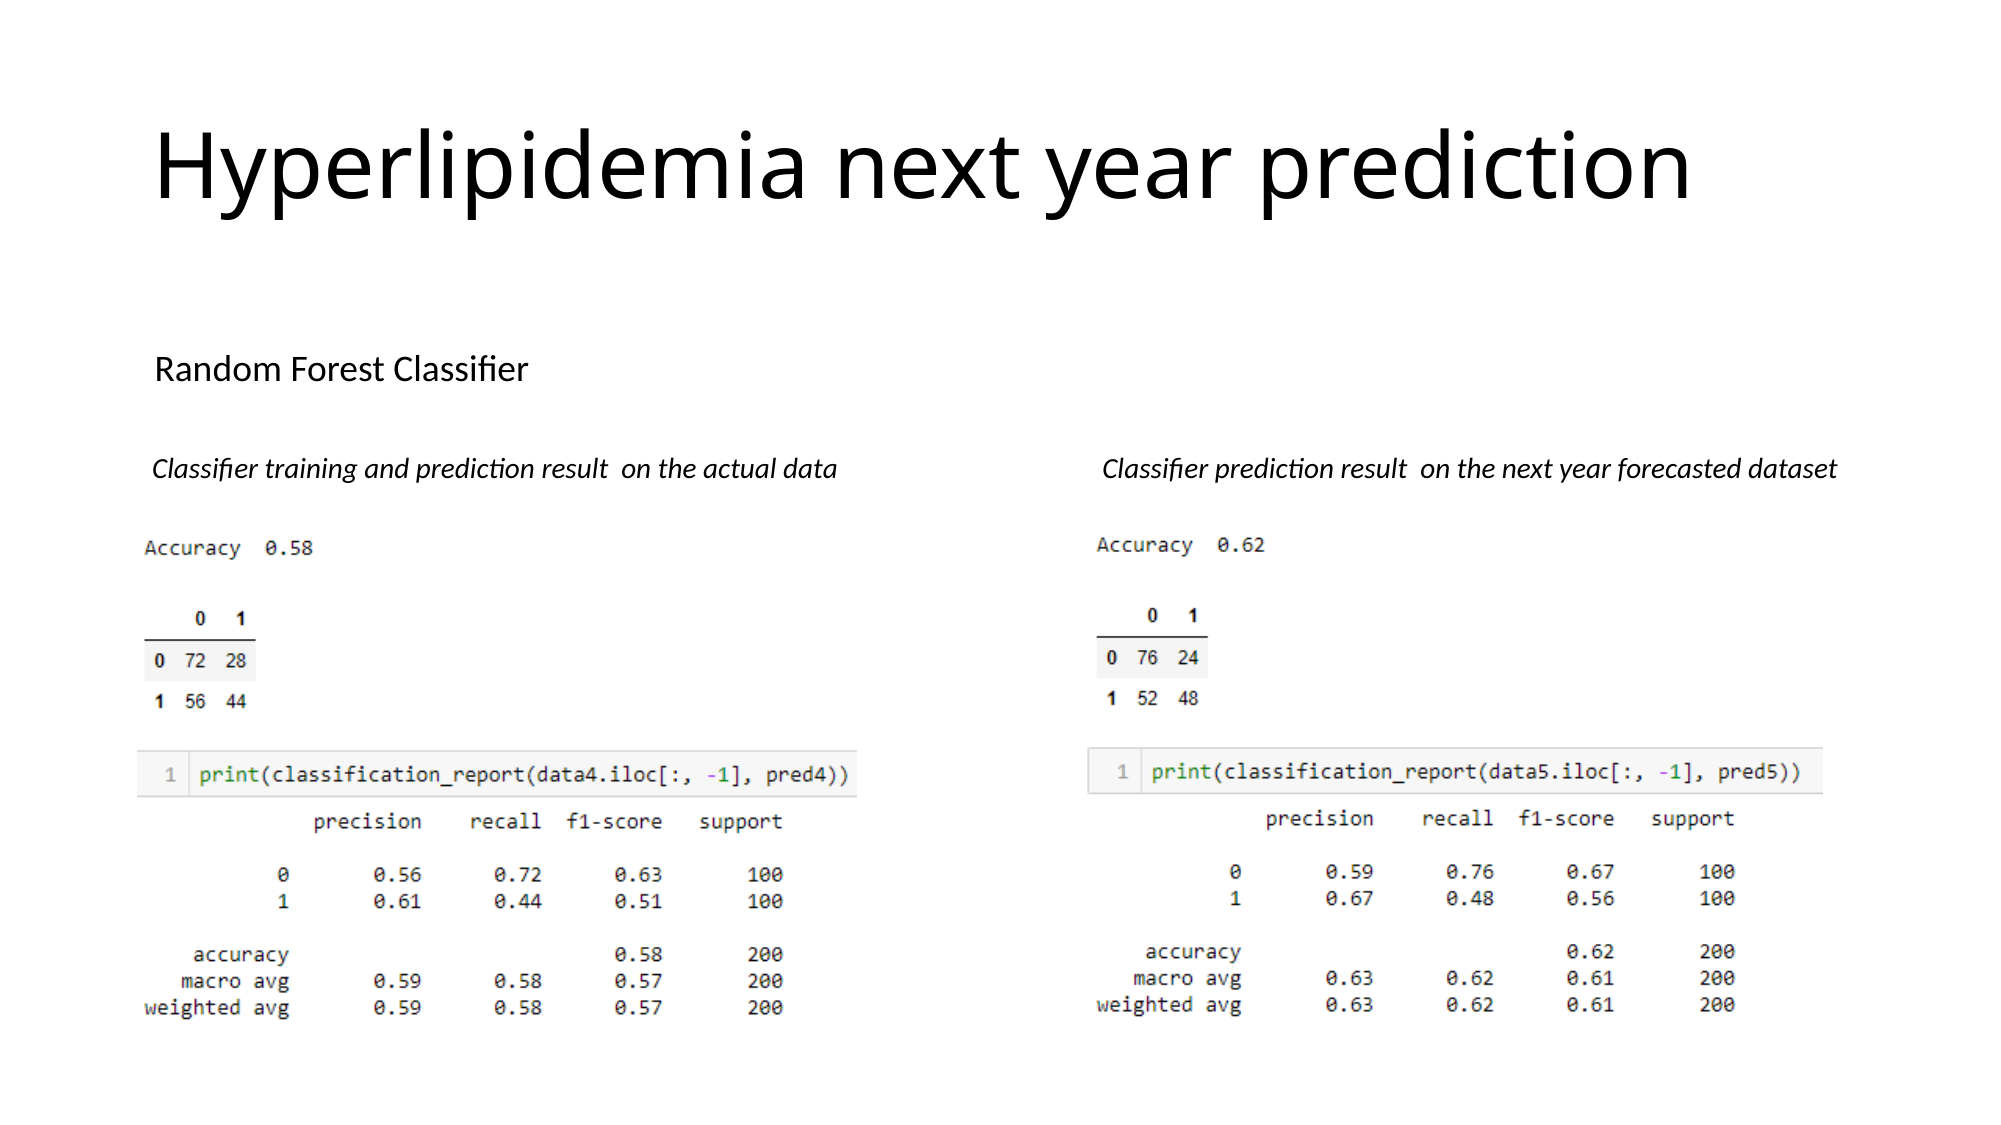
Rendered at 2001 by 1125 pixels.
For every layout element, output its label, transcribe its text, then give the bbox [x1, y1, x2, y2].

picture [137, 527, 857, 1046]
text_box Classifier training and prediction result on the actual data [137, 441, 899, 492]
title Hyperlipidemia next year prediction [137, 59, 1863, 278]
text_box Random Forest Classifier [139, 337, 545, 397]
text_box Classifier prediction result on the next year forecasted dataset [1087, 441, 1854, 492]
picture [1083, 527, 1823, 1029]
